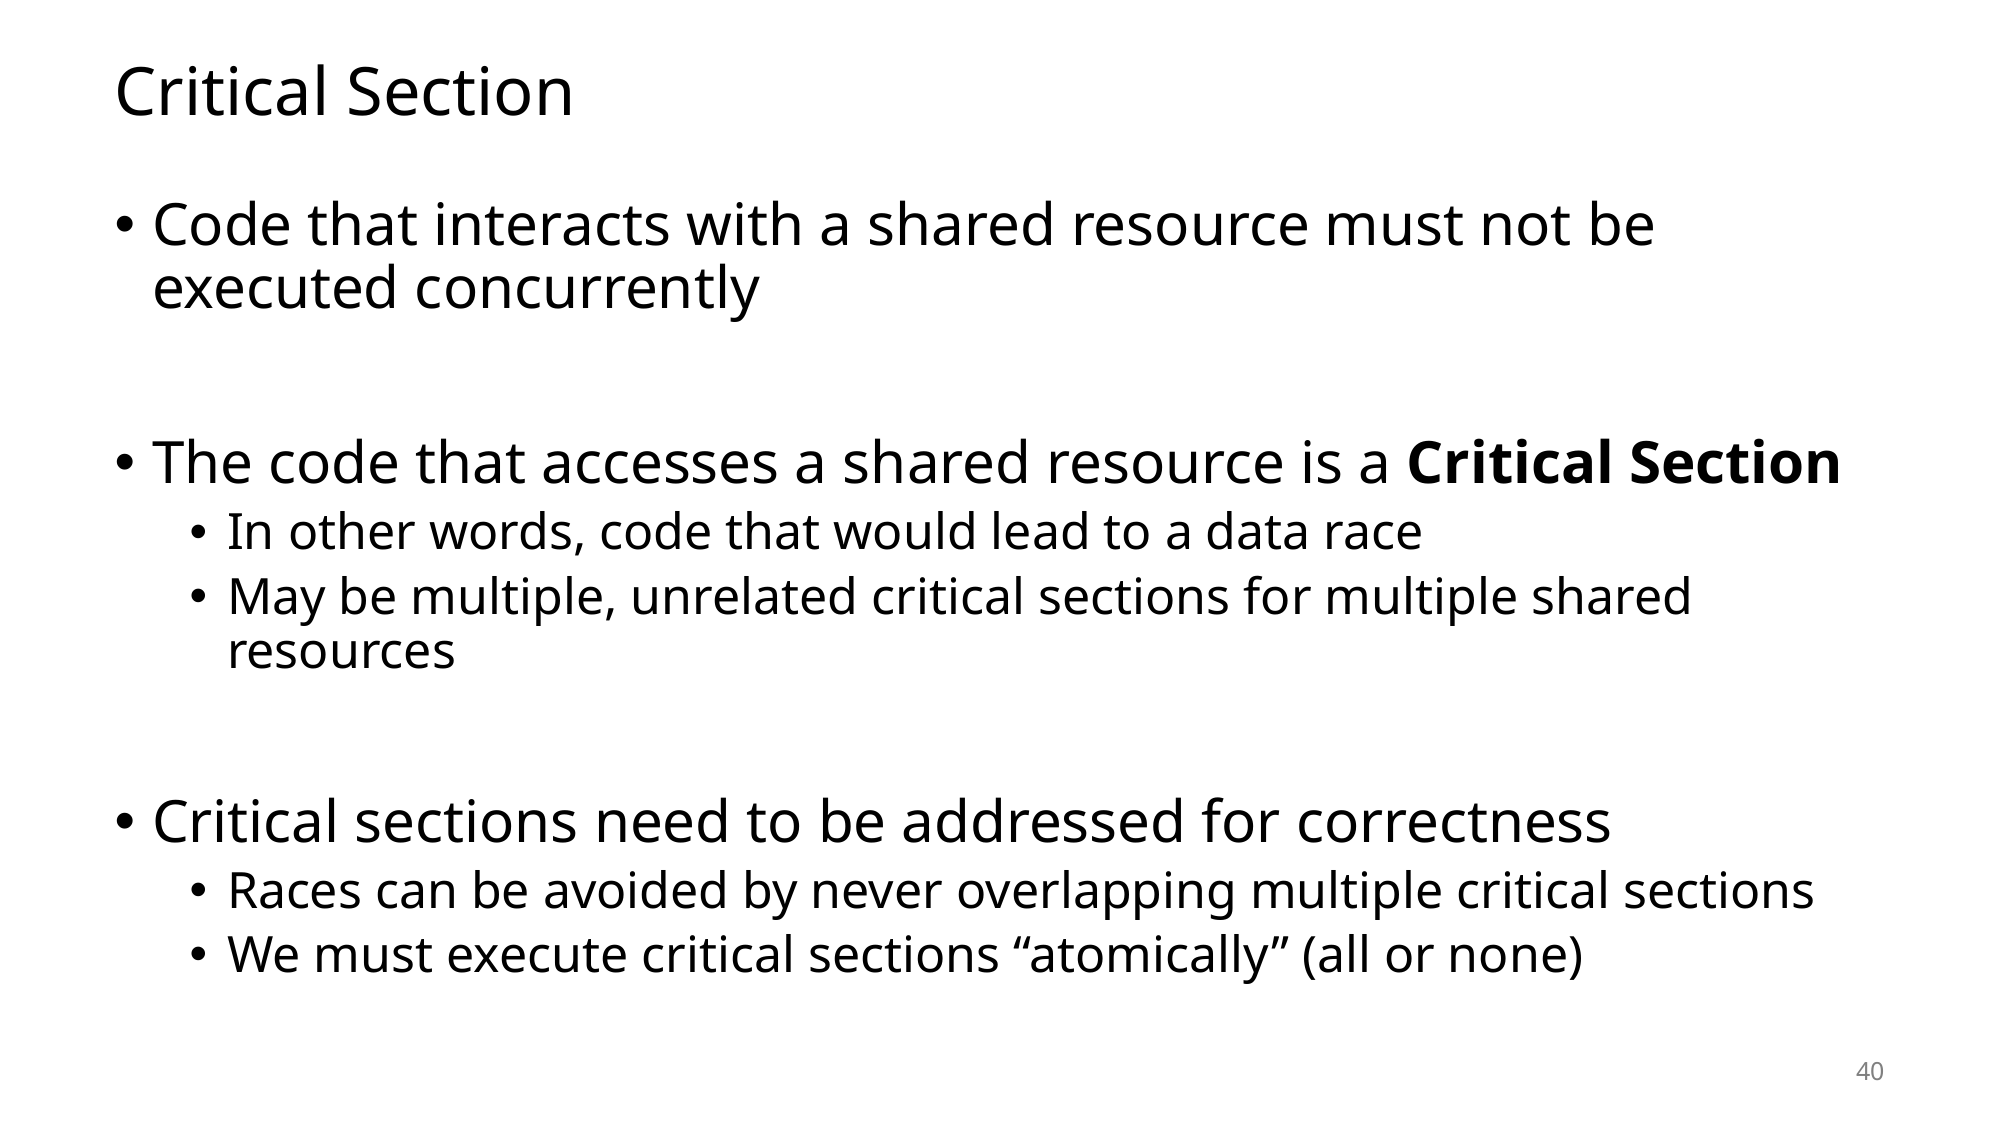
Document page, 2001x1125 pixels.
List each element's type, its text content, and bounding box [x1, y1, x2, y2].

title Critical Section [99, 37, 1900, 150]
slide_number 40 [1749, 1042, 1900, 1103]
list Code that interacts with a shared resource must not be executed concurrently The code that accesses a shared resource is a Critical Section In other words, code that would lead to a data race May be multiple, unrelated critical sections for multiple shared resources Critical sections need to be addressed for correctness Races can be avoided by never overlapping multiple critical sections We must execute critical sections “atomically” (all or none) [99, 187, 1900, 1013]
